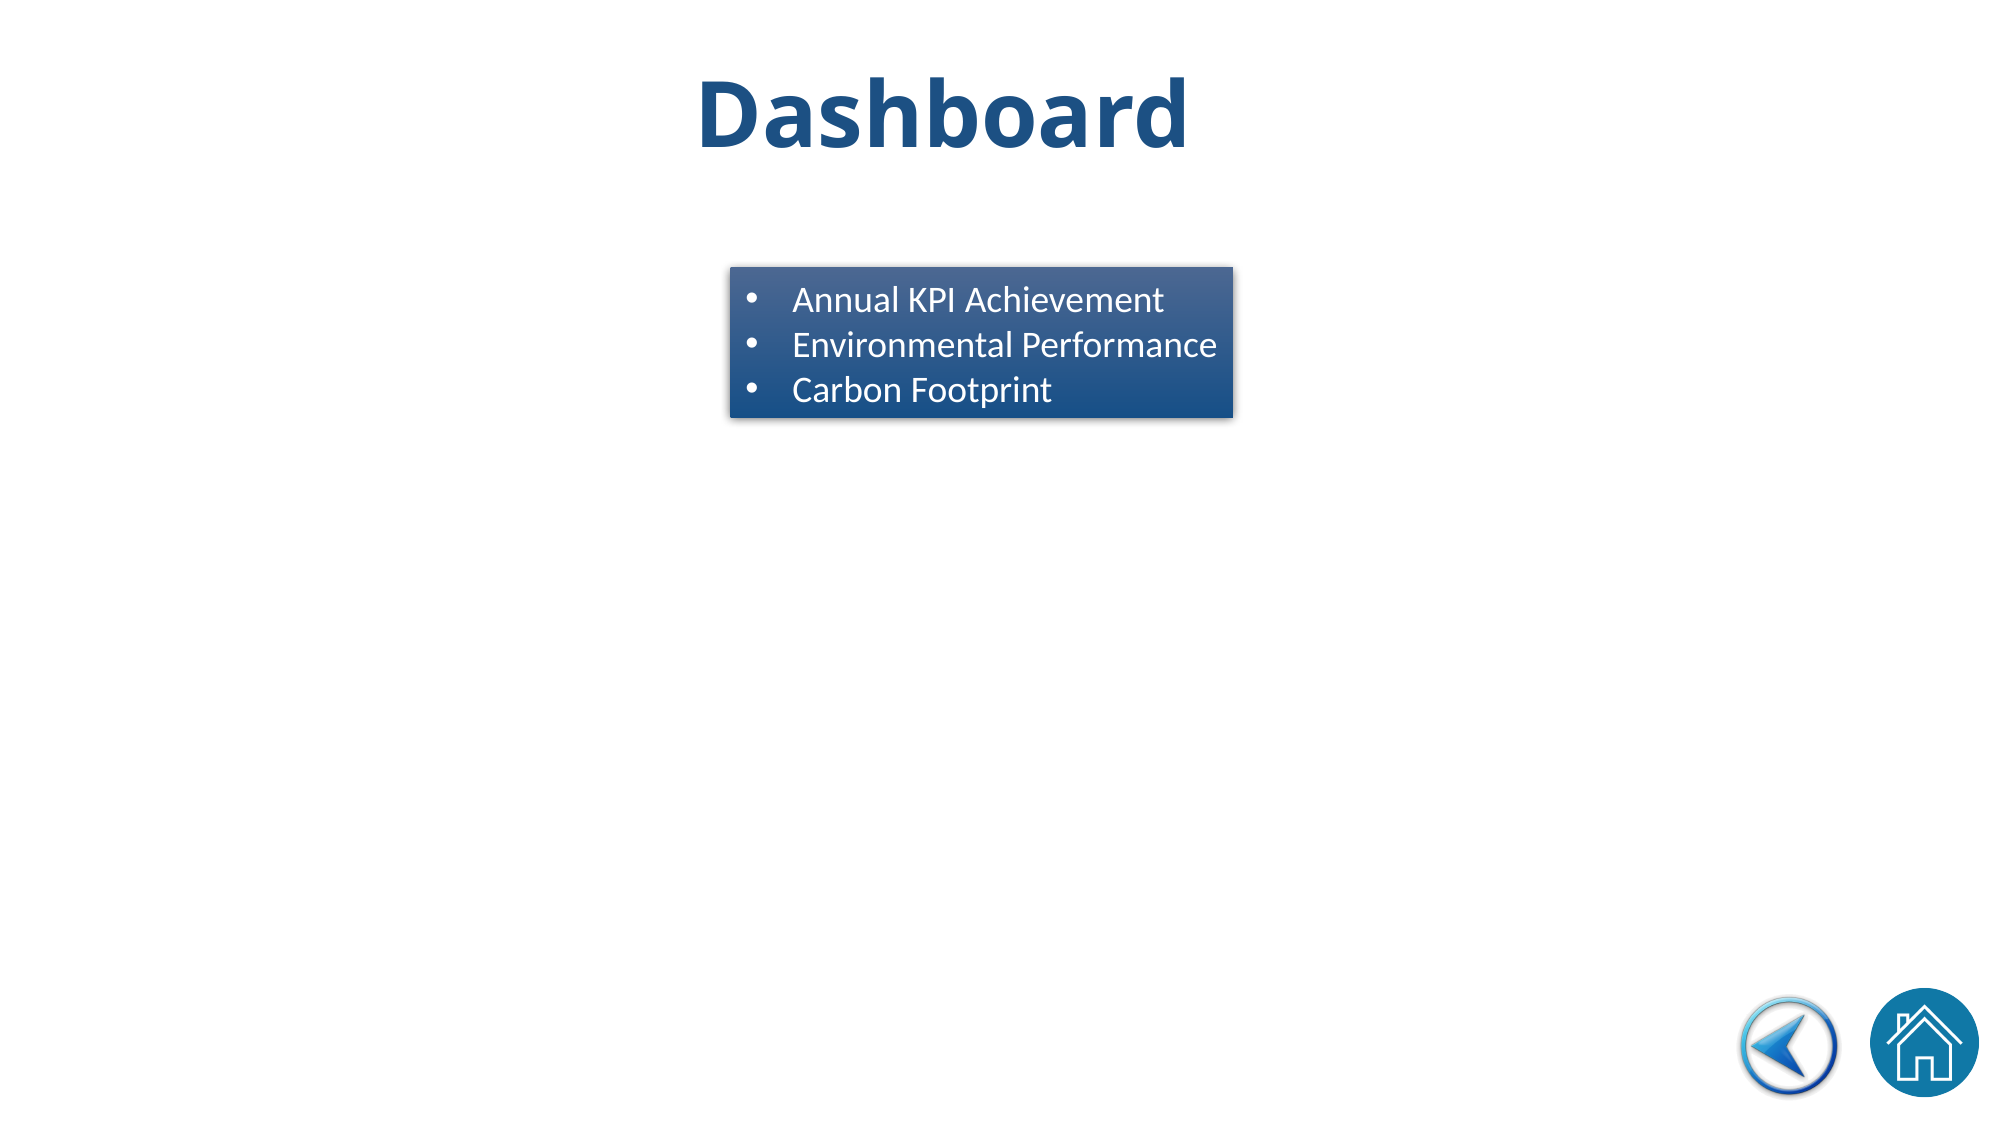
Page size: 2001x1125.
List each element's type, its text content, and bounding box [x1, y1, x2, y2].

picture [1723, 982, 1987, 1112]
title Dashboard [80, 50, 1806, 186]
text_box Annual KPI Achievement Environmental Performance Carbon Footprint [730, 267, 1233, 418]
